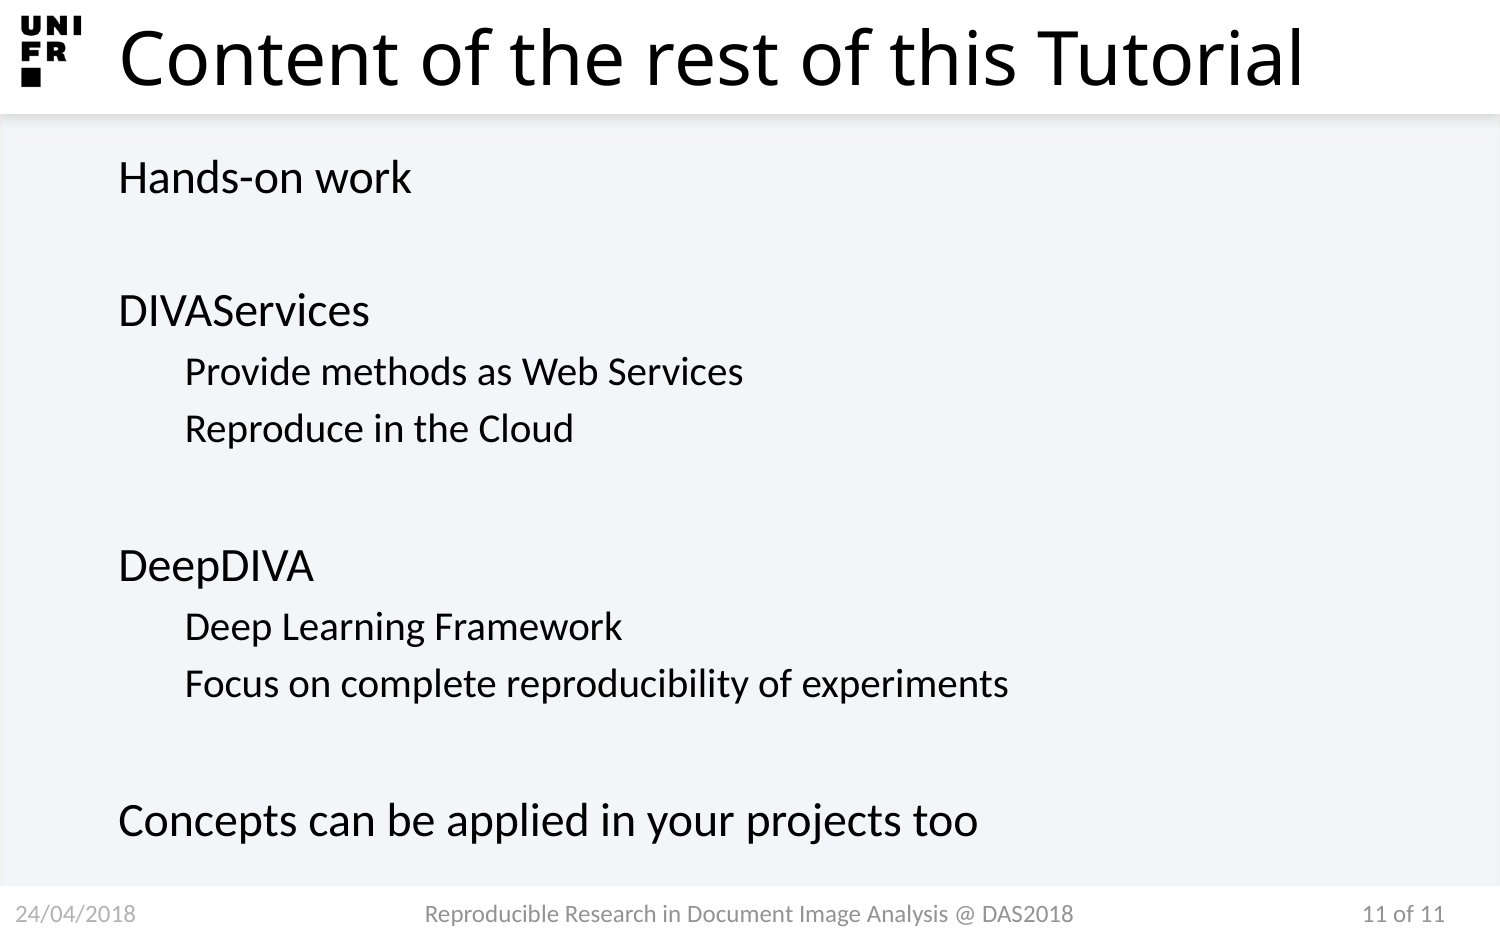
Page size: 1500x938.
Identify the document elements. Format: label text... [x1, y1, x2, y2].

slide_number 11 of 11 [1328, 887, 1461, 938]
picture [0, 0, 104, 94]
picture [0, 114, 1500, 886]
title Content of the rest of this Tutorial [103, 8, 1425, 103]
list Hands-on work DivaServices Provide methods as Web Services Reproduce in the Cloud DeepDIVA Deep Learning Framework Focus on complete reproducibility of experiments Concepts can be applied in your projects too [103, 138, 1425, 859]
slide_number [0, 887, 172, 938]
footer Reproducible Research in Document Image Analysis @ DAS2018 [174, 887, 1326, 938]
